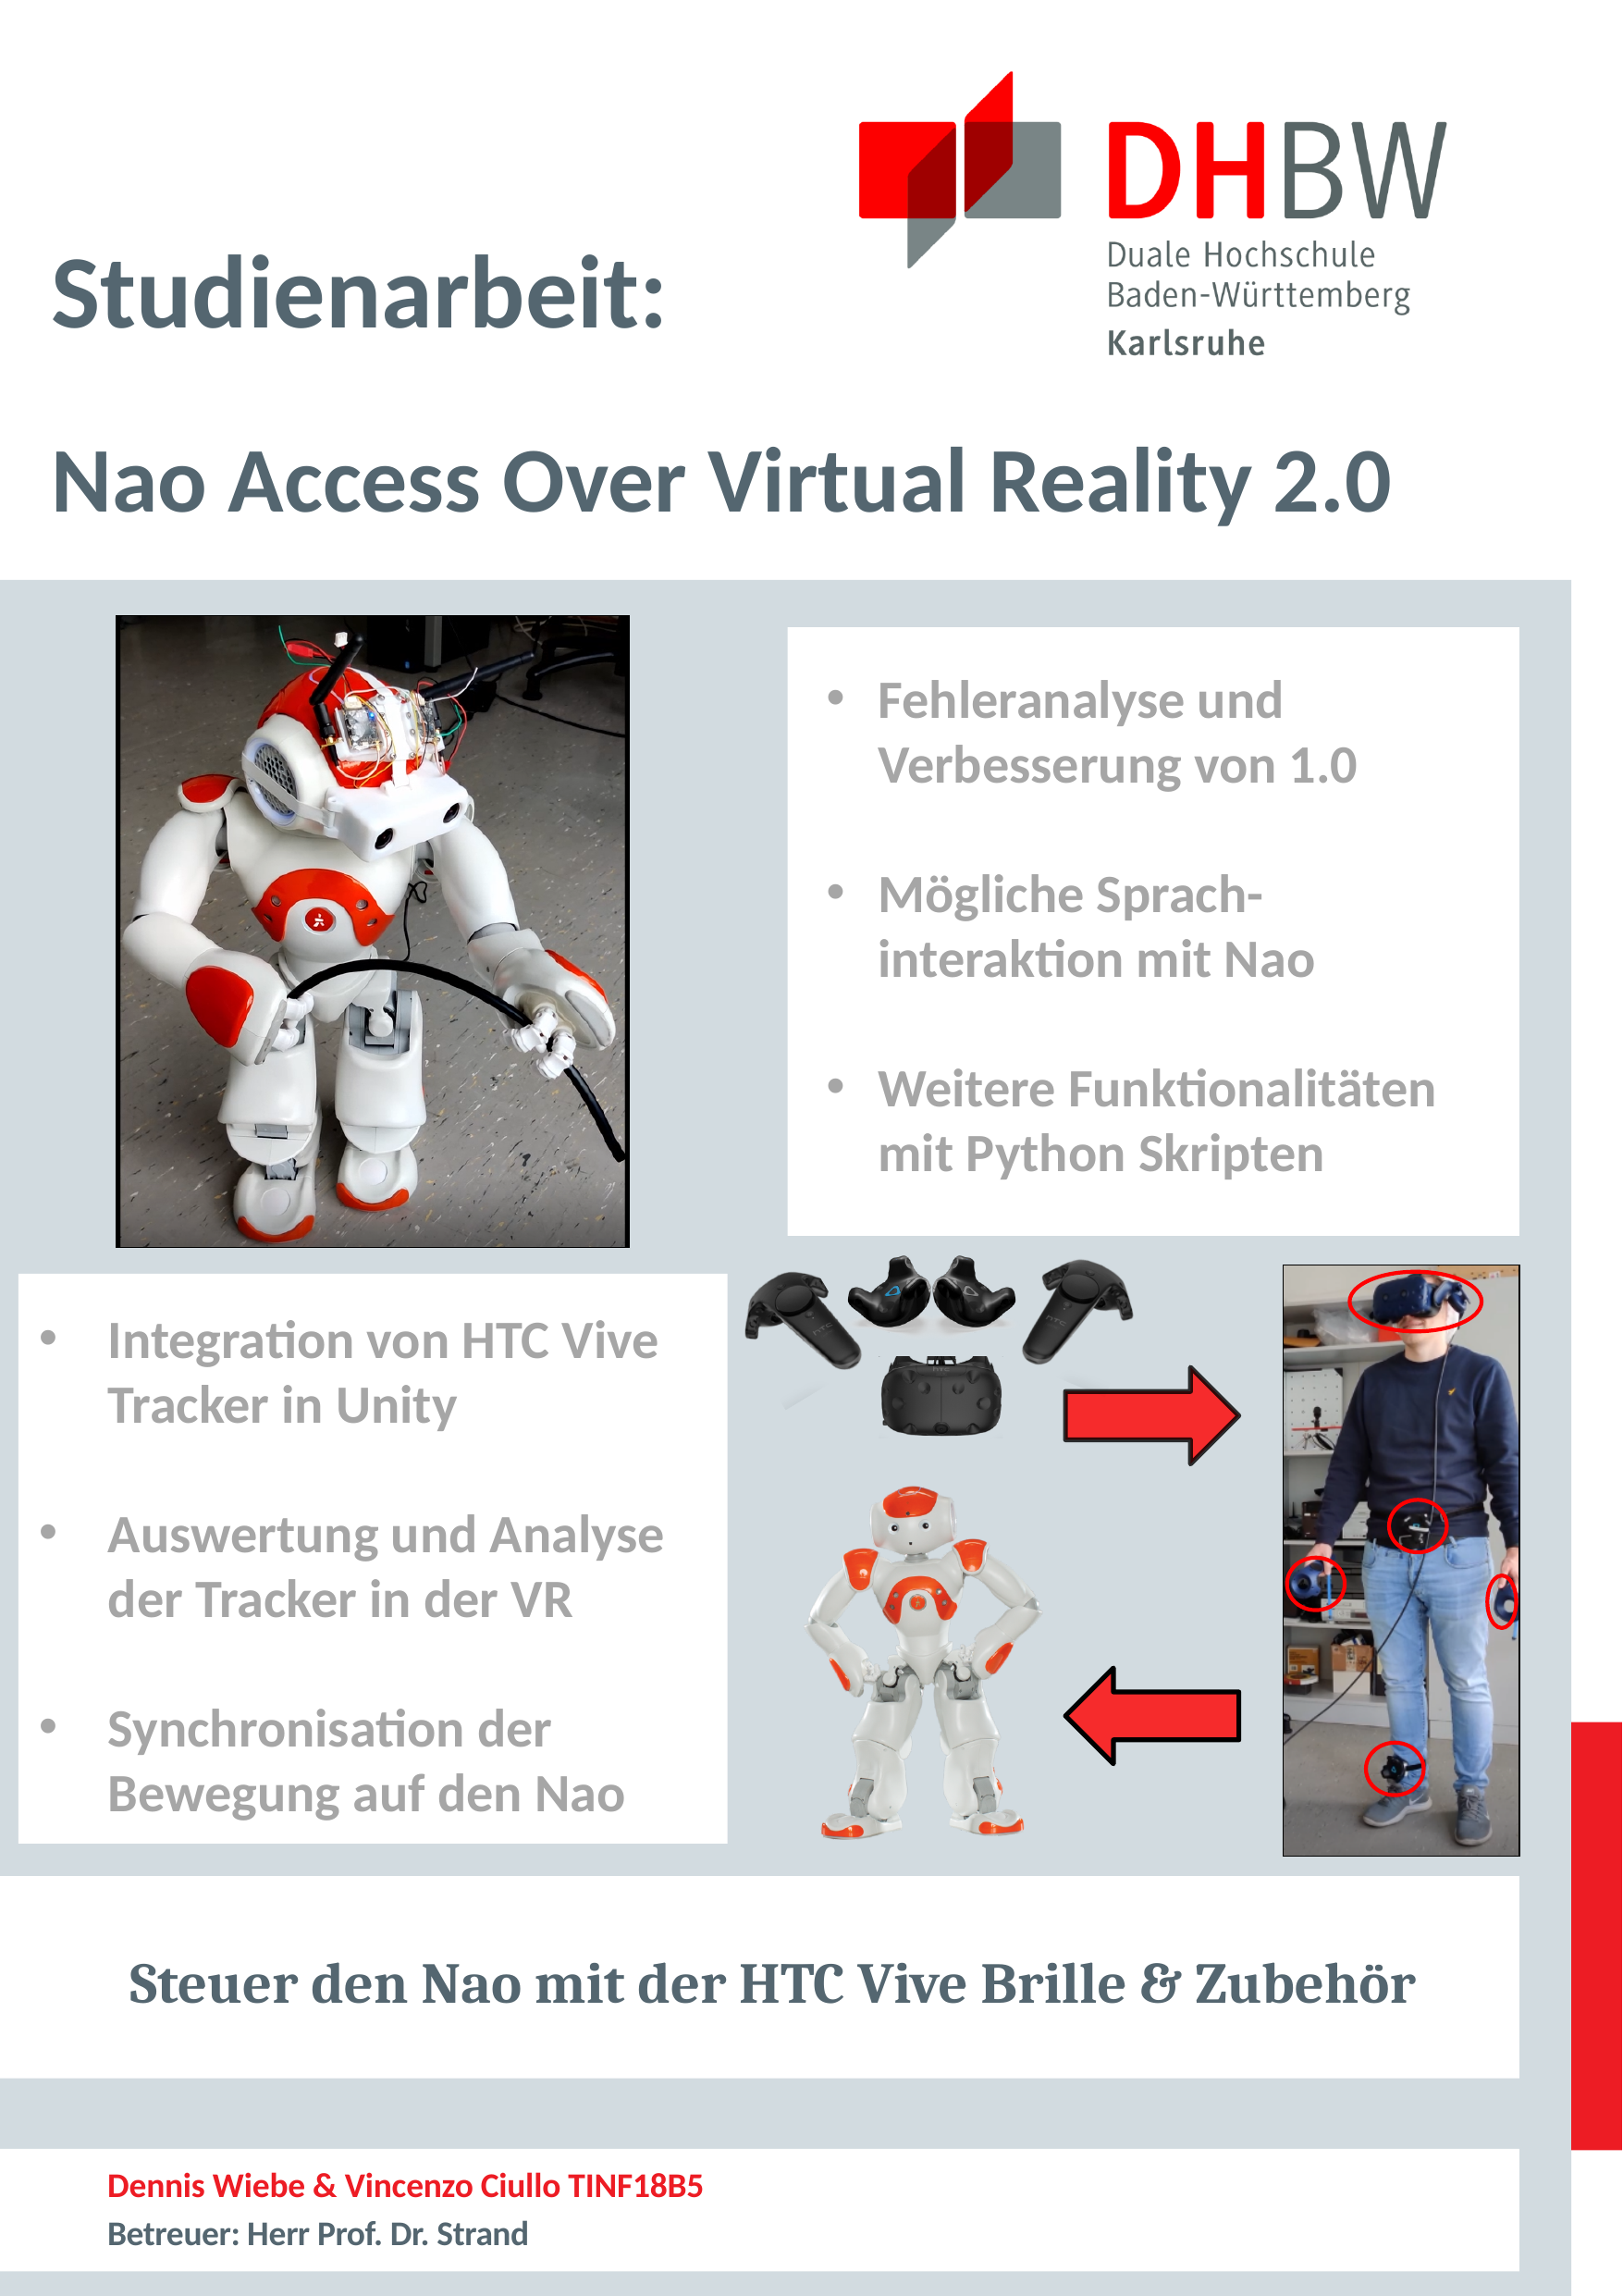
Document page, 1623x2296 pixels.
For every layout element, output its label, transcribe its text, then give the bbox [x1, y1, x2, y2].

text_box Steuer den Nao mit der HTC Vive Brille & Zubehör [51, 1944, 1494, 2015]
picture [117, 616, 630, 1247]
text_box Fehleranalyse und Verbesserung von 1.0 Mögliche Sprach-interaktion mit Nao Weitere Funktionalitäten mit Python Skripten [812, 658, 1494, 1227]
text_box Dennis Wiebe & Vincenzo Ciullo TINF18B5 Betreuer: Herr Prof. Dr. Strand [105, 2162, 1110, 2253]
text_box [1064, 1666, 1241, 1766]
picture [720, 1241, 1152, 1411]
picture [847, 350, 1457, 364]
text_box [1064, 1365, 1241, 1466]
text_box [18, 1273, 728, 1844]
picture [878, 1355, 1003, 1438]
text_box [787, 627, 1519, 1236]
text_box [0, 1876, 1519, 2079]
text_box [0, 2148, 1519, 2272]
picture [1283, 1265, 1519, 1857]
title Nao Access Over Virtual Reality 2.0 [51, 419, 1475, 836]
text_box [1571, 1722, 1622, 2151]
picture [803, 1485, 1043, 1840]
picture [847, 66, 1457, 224]
text_box Studienarbeit: [51, 224, 1475, 350]
text_box Integration von HTC Vive Tracker in Unity Auswertung und Analyse der Tracker in der VR Synchronisation der Bewegung auf den Nao [25, 1298, 707, 1830]
